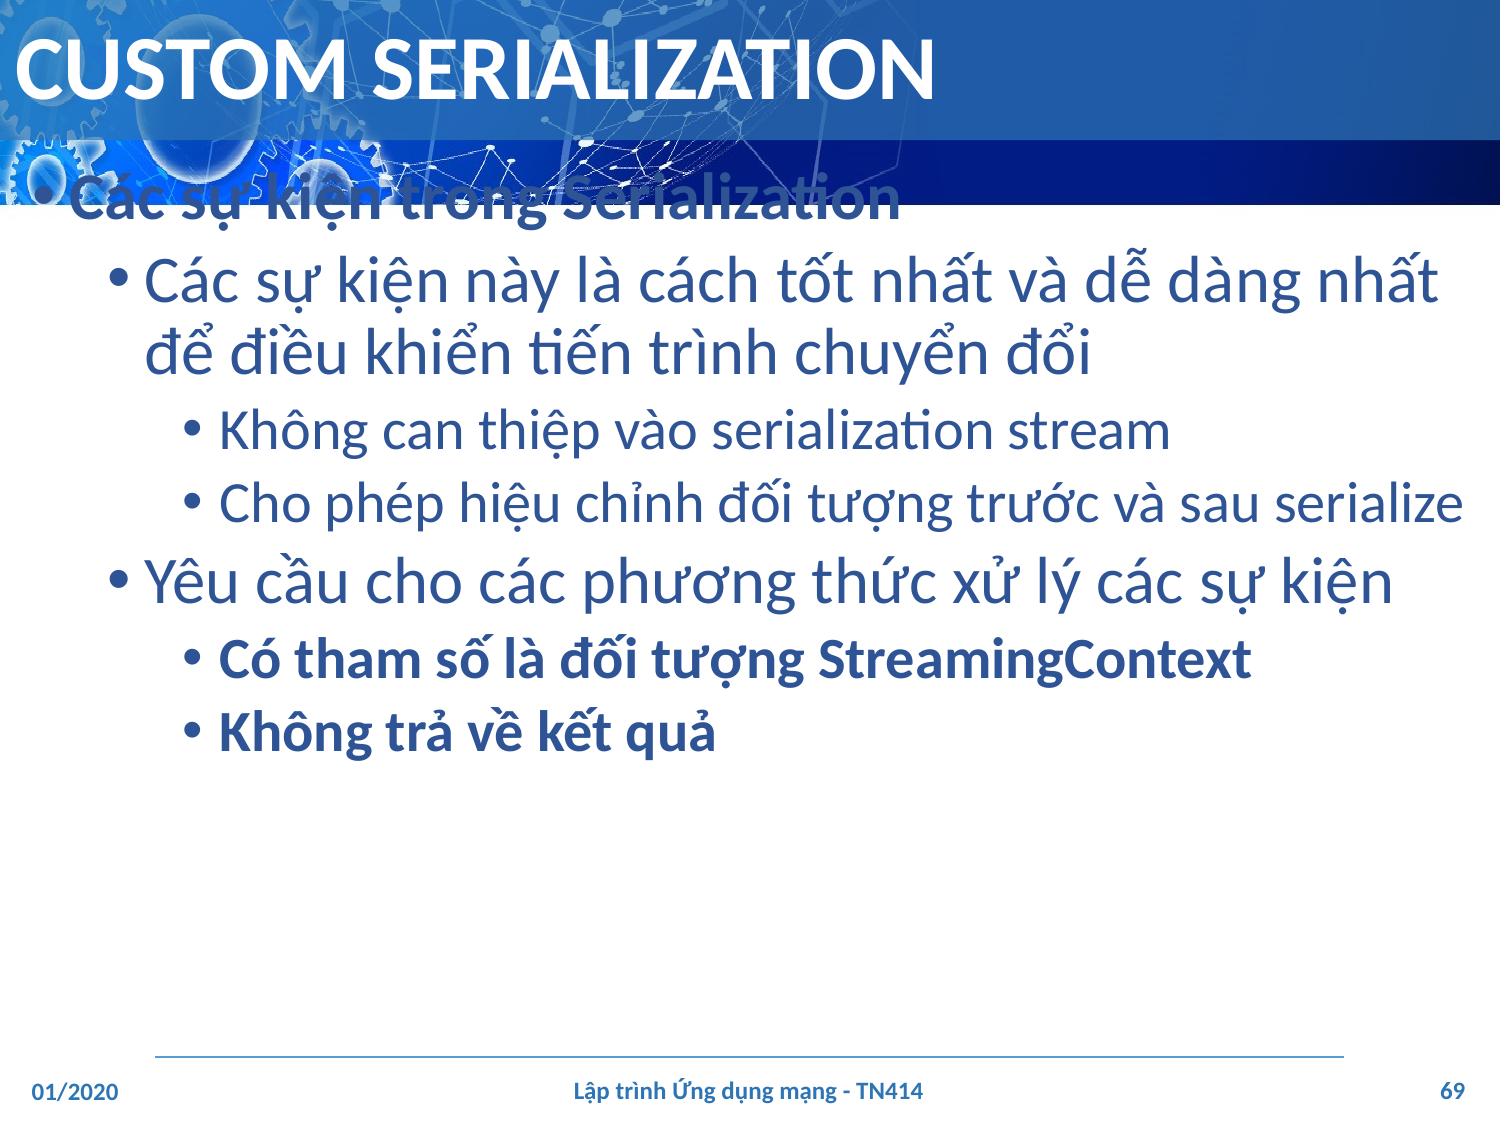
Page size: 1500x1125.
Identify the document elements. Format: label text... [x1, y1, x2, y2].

footer Lập trình Ứng dụng mạng - TN414 [156, 1059, 1342, 1120]
title CUSTOM SERIALIZATION [0, 0, 1500, 141]
picture [0, 141, 1500, 1125]
slide_number 01/2020 [16, 1060, 152, 1120]
slide_number ‹#› [1345, 1059, 1481, 1120]
list Các sự kiện trong Serialization Các sự kiện này là cách tốt nhất và dễ dàng nhất để điều khiển tiến trình chuyển đổi Không can thiệp vào serialization stream Cho phép hiệu chỉnh đối tượng trước và sau serialize Yêu cầu cho các phương thức xử lý các sự kiện Có tham số là đối tượng StreamingContext Không trả về kết quả [17, 155, 1481, 1045]
